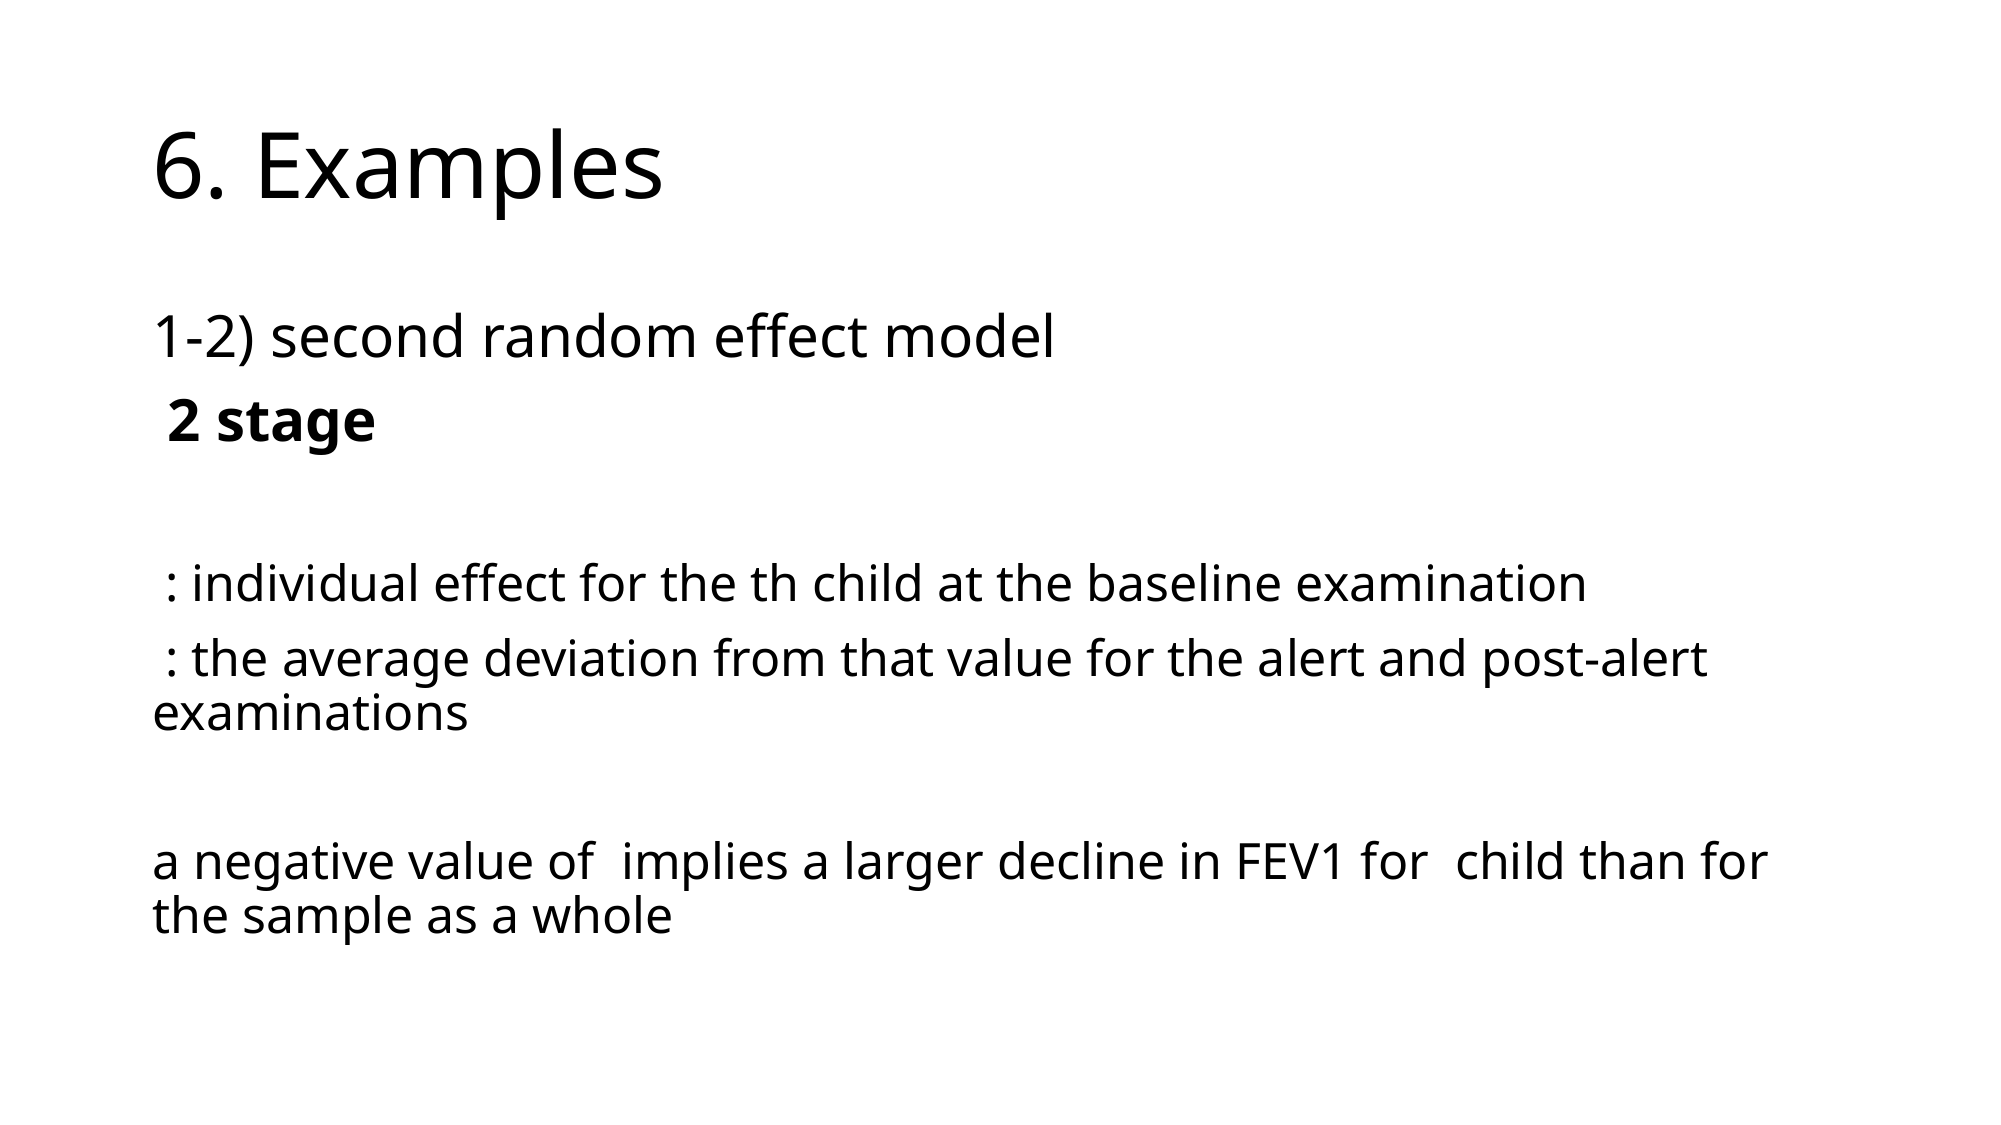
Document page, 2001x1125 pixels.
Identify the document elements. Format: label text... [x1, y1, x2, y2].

title 6. Examples [137, 59, 1863, 278]
